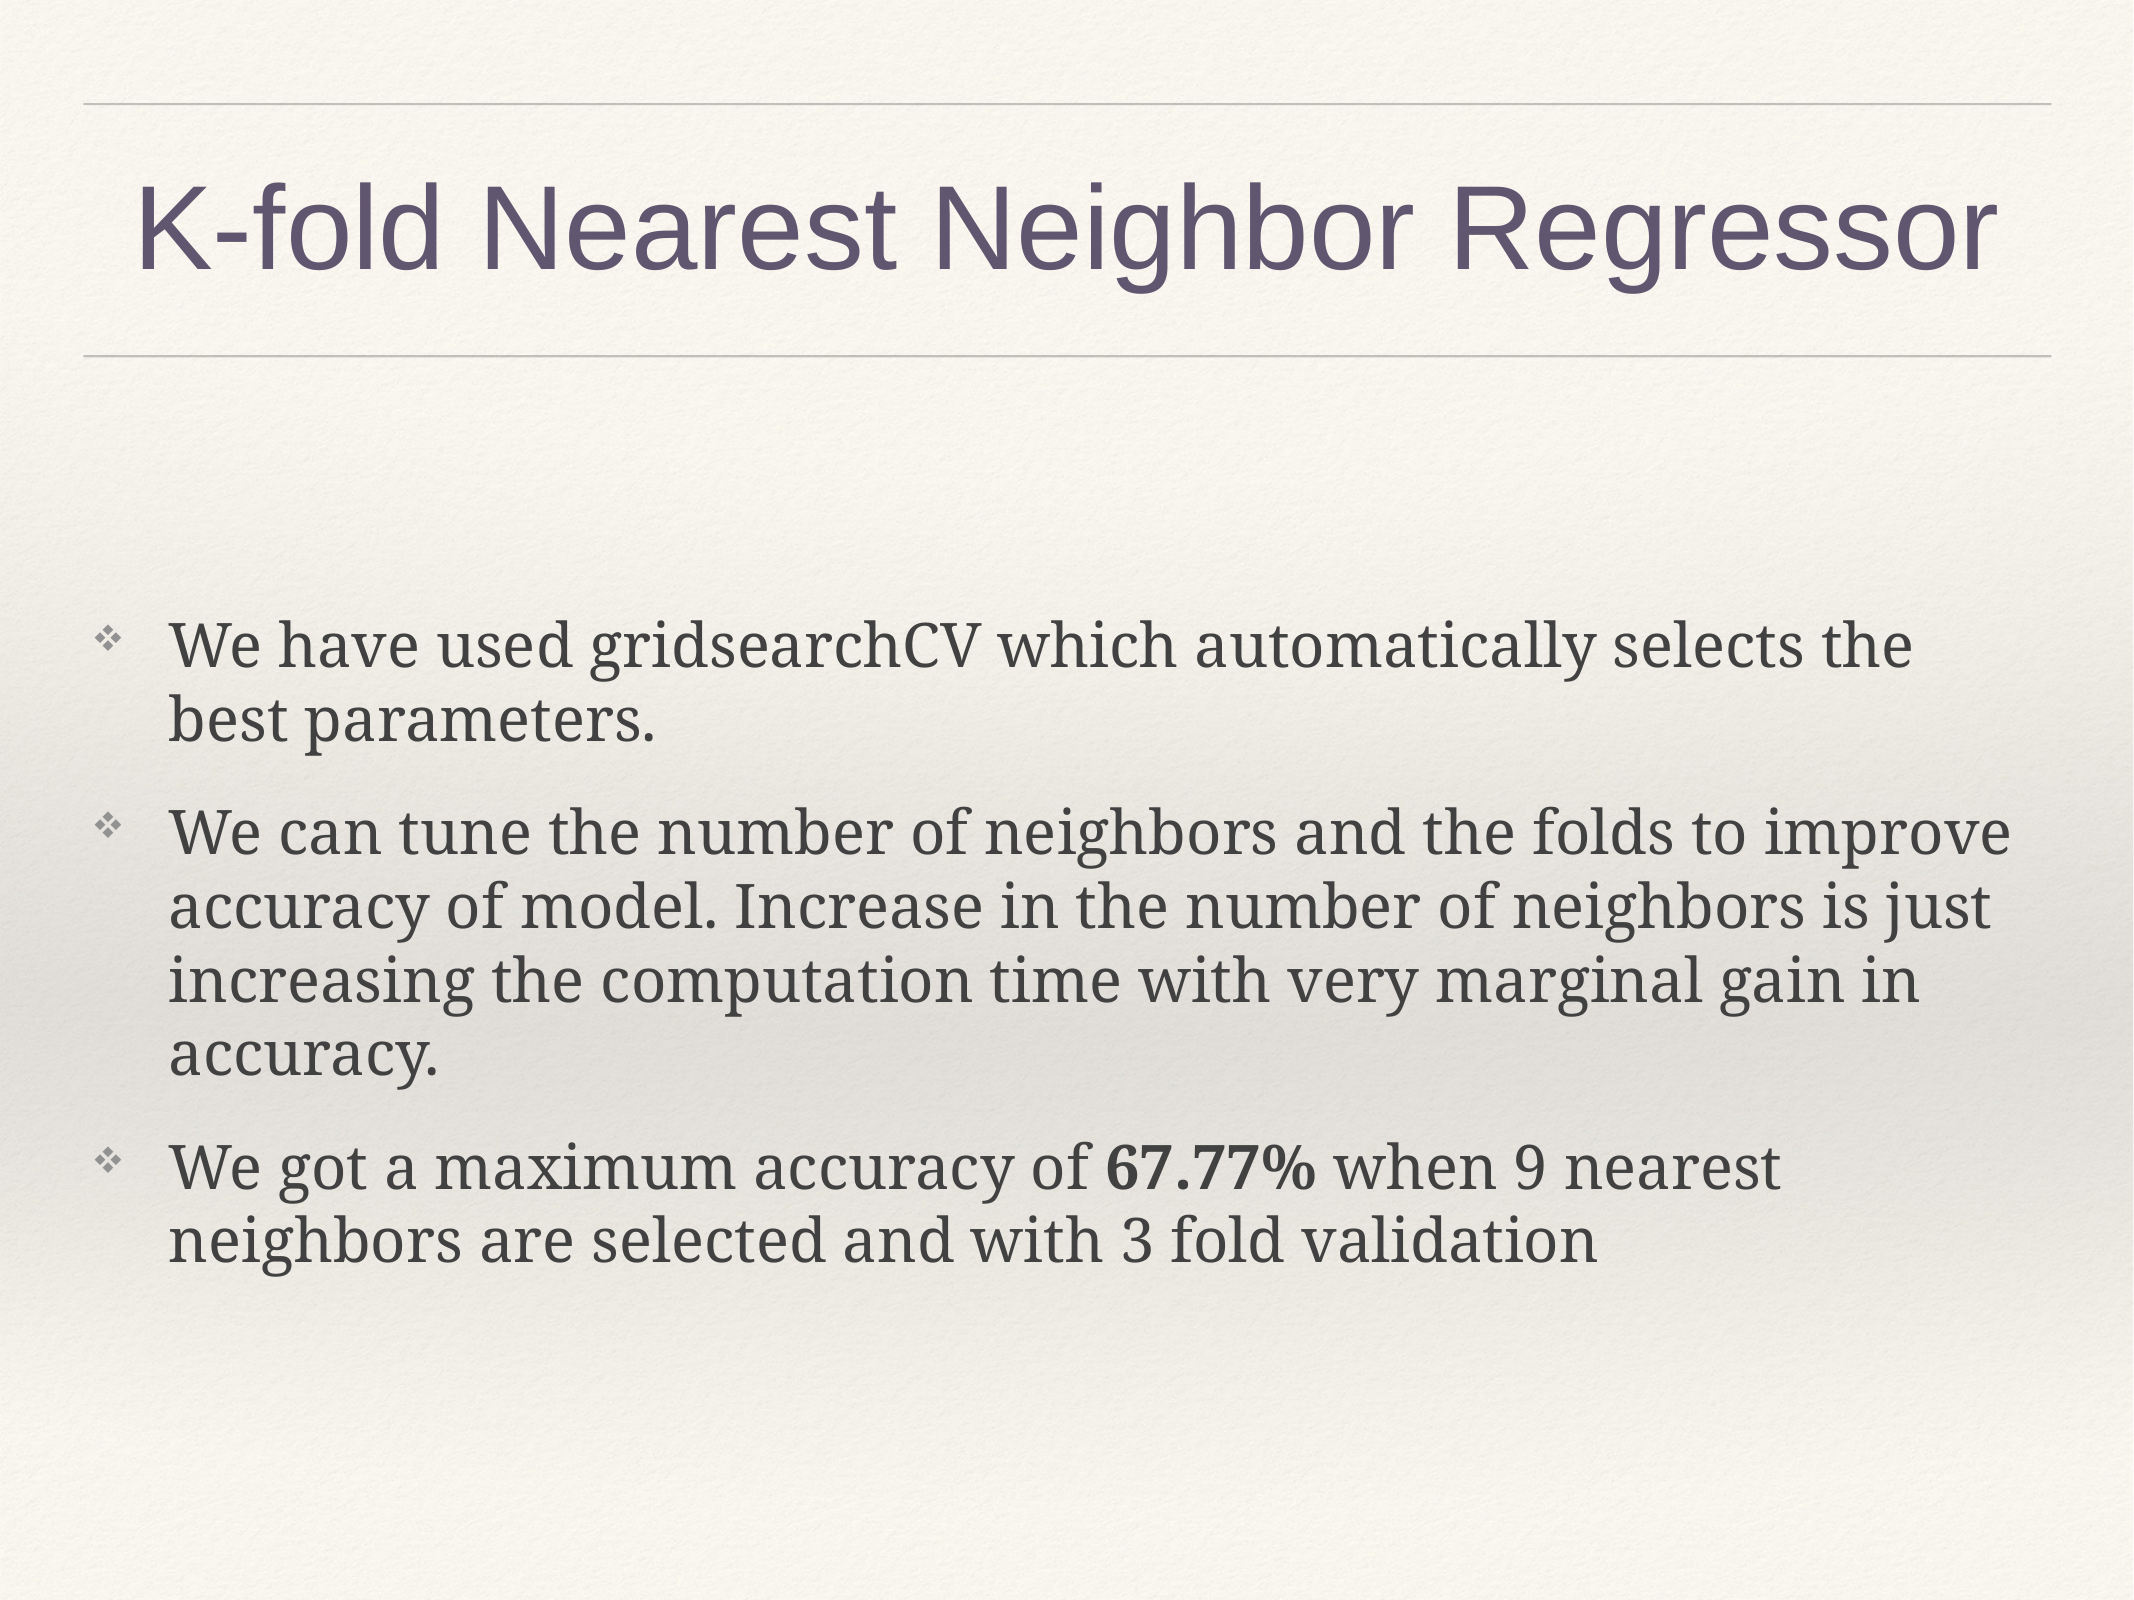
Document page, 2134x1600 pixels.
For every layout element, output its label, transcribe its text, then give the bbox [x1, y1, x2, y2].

list We have used gridsearchCV which automatically selects the best parameters. We can tune the number of neighbors and the folds to improve accuracy of model. Increase in the number of neighbors is just increasing the computation time with very marginal gain in accuracy. We got a maximum accuracy of 67.77% when 9 nearest neighbors are selected and with 3 fold validation [82, 411, 2051, 1470]
title K-fold Nearest Neighbor Regressor [82, 99, 2051, 363]
picture [0, 0, 2134, 1600]
